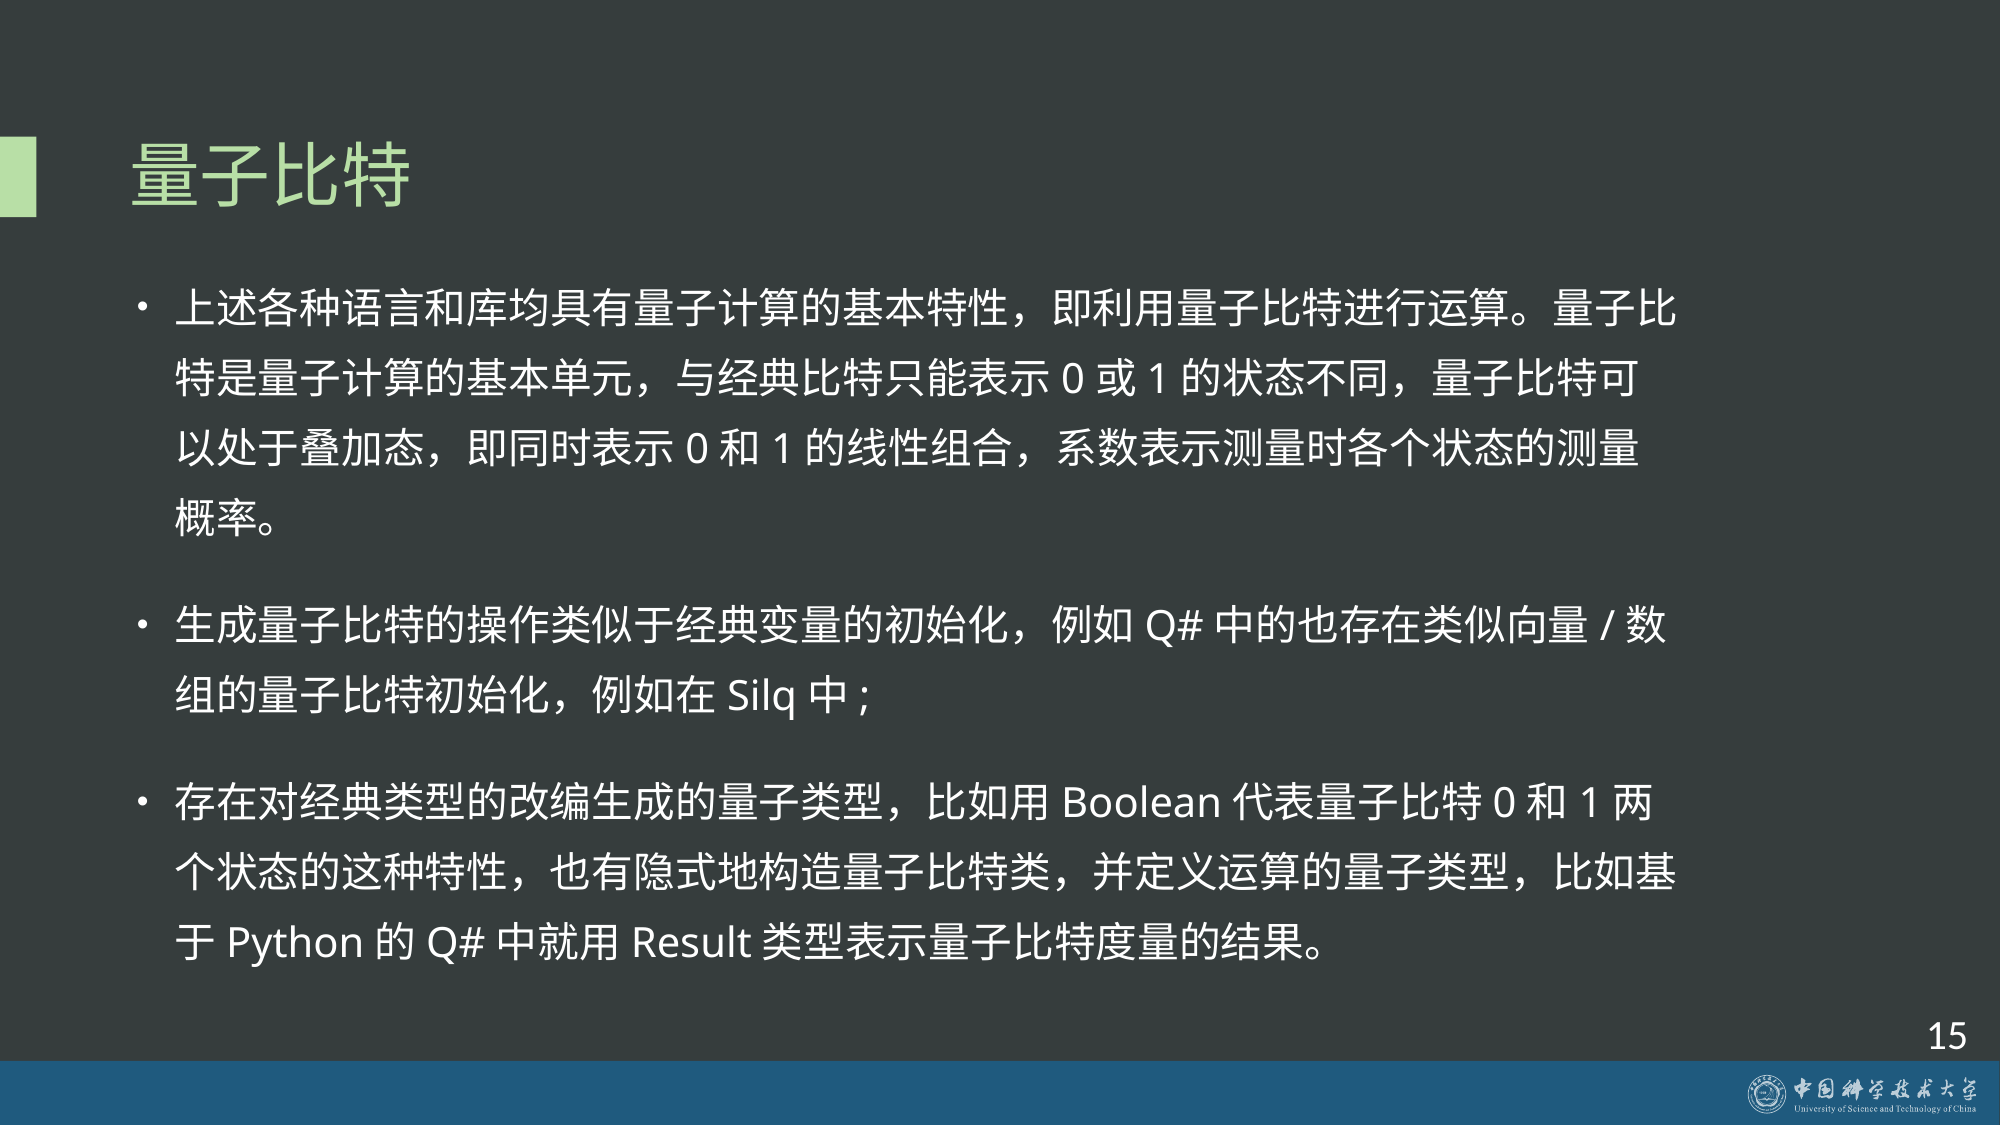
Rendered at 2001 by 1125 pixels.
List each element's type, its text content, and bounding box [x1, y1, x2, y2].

title 量子比特 [114, 76, 1886, 224]
text_box 15 [1911, 1000, 2000, 1066]
